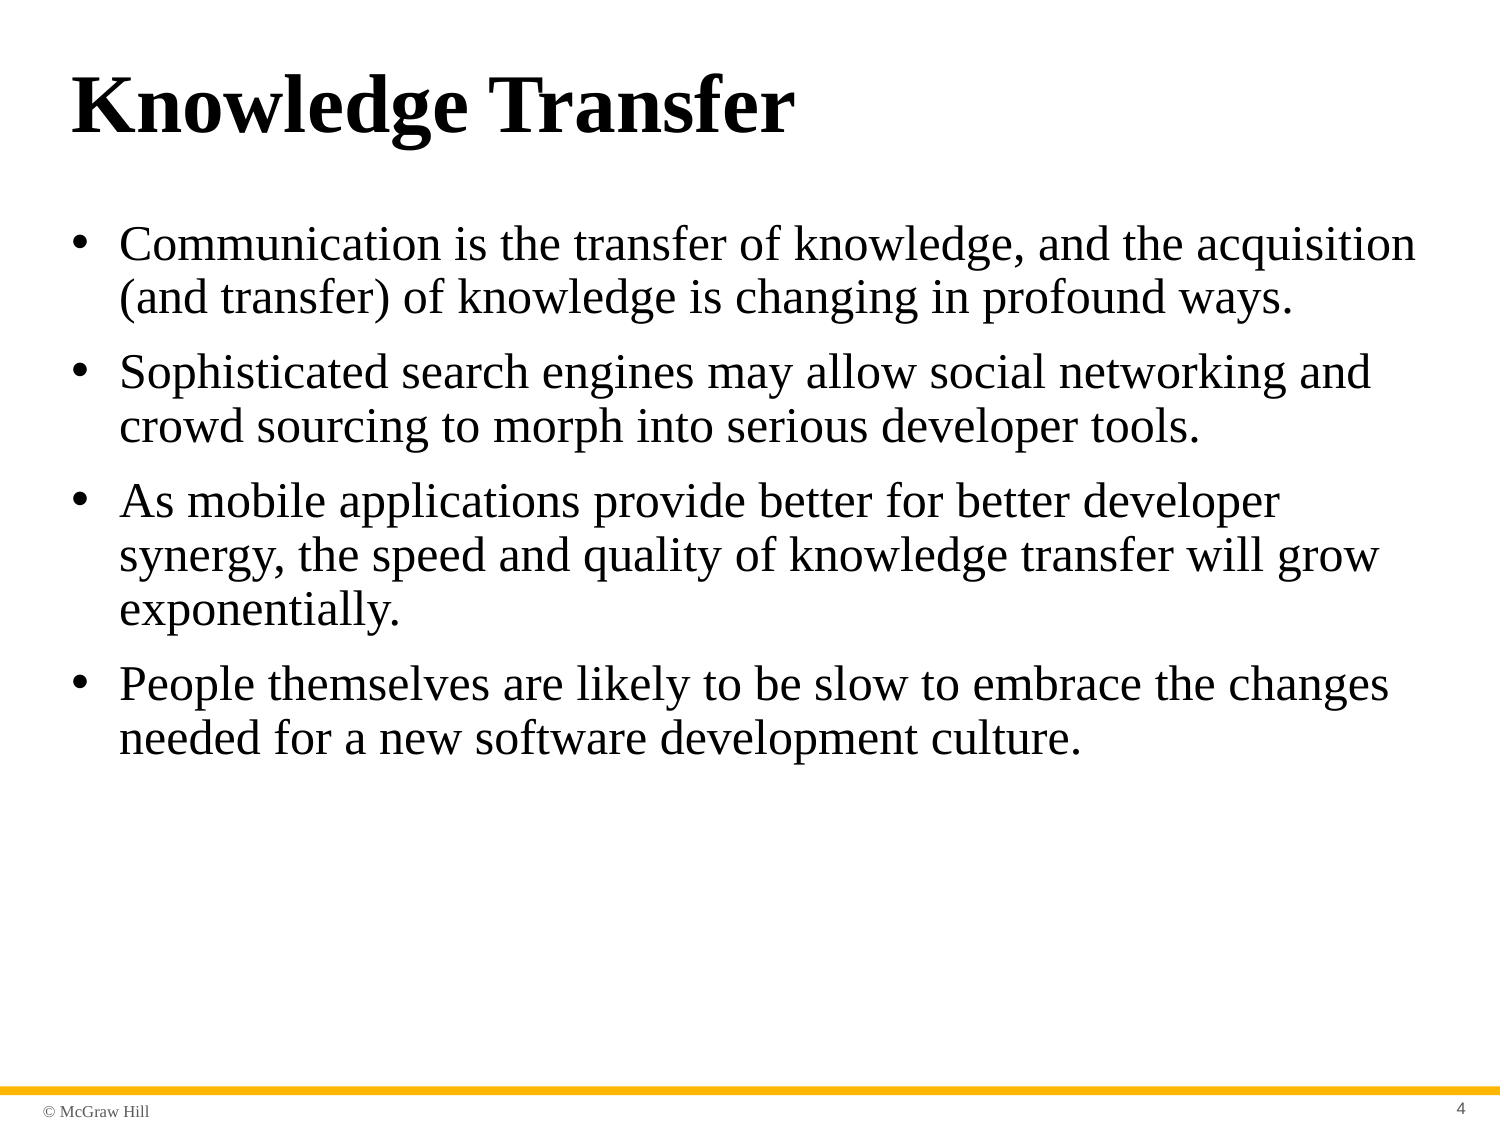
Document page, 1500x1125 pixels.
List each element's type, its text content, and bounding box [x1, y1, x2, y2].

list Communication is the transfer of knowledge, and the acquisition (and transfer) of knowledge is changing in profound ways. Sophisticated search engines may allow social networking and crowd sourcing to morph into serious developer tools. As mobile applications provide better for better developer synergy, the speed and quality of knowledge transfer will grow exponentially. People themselves are likely to be slow to embrace the changes needed for a new software development culture. [56, 209, 1444, 1025]
slide_number 4 [1415, 1094, 1474, 1122]
title Knowledge Transfer [56, 50, 1444, 162]
